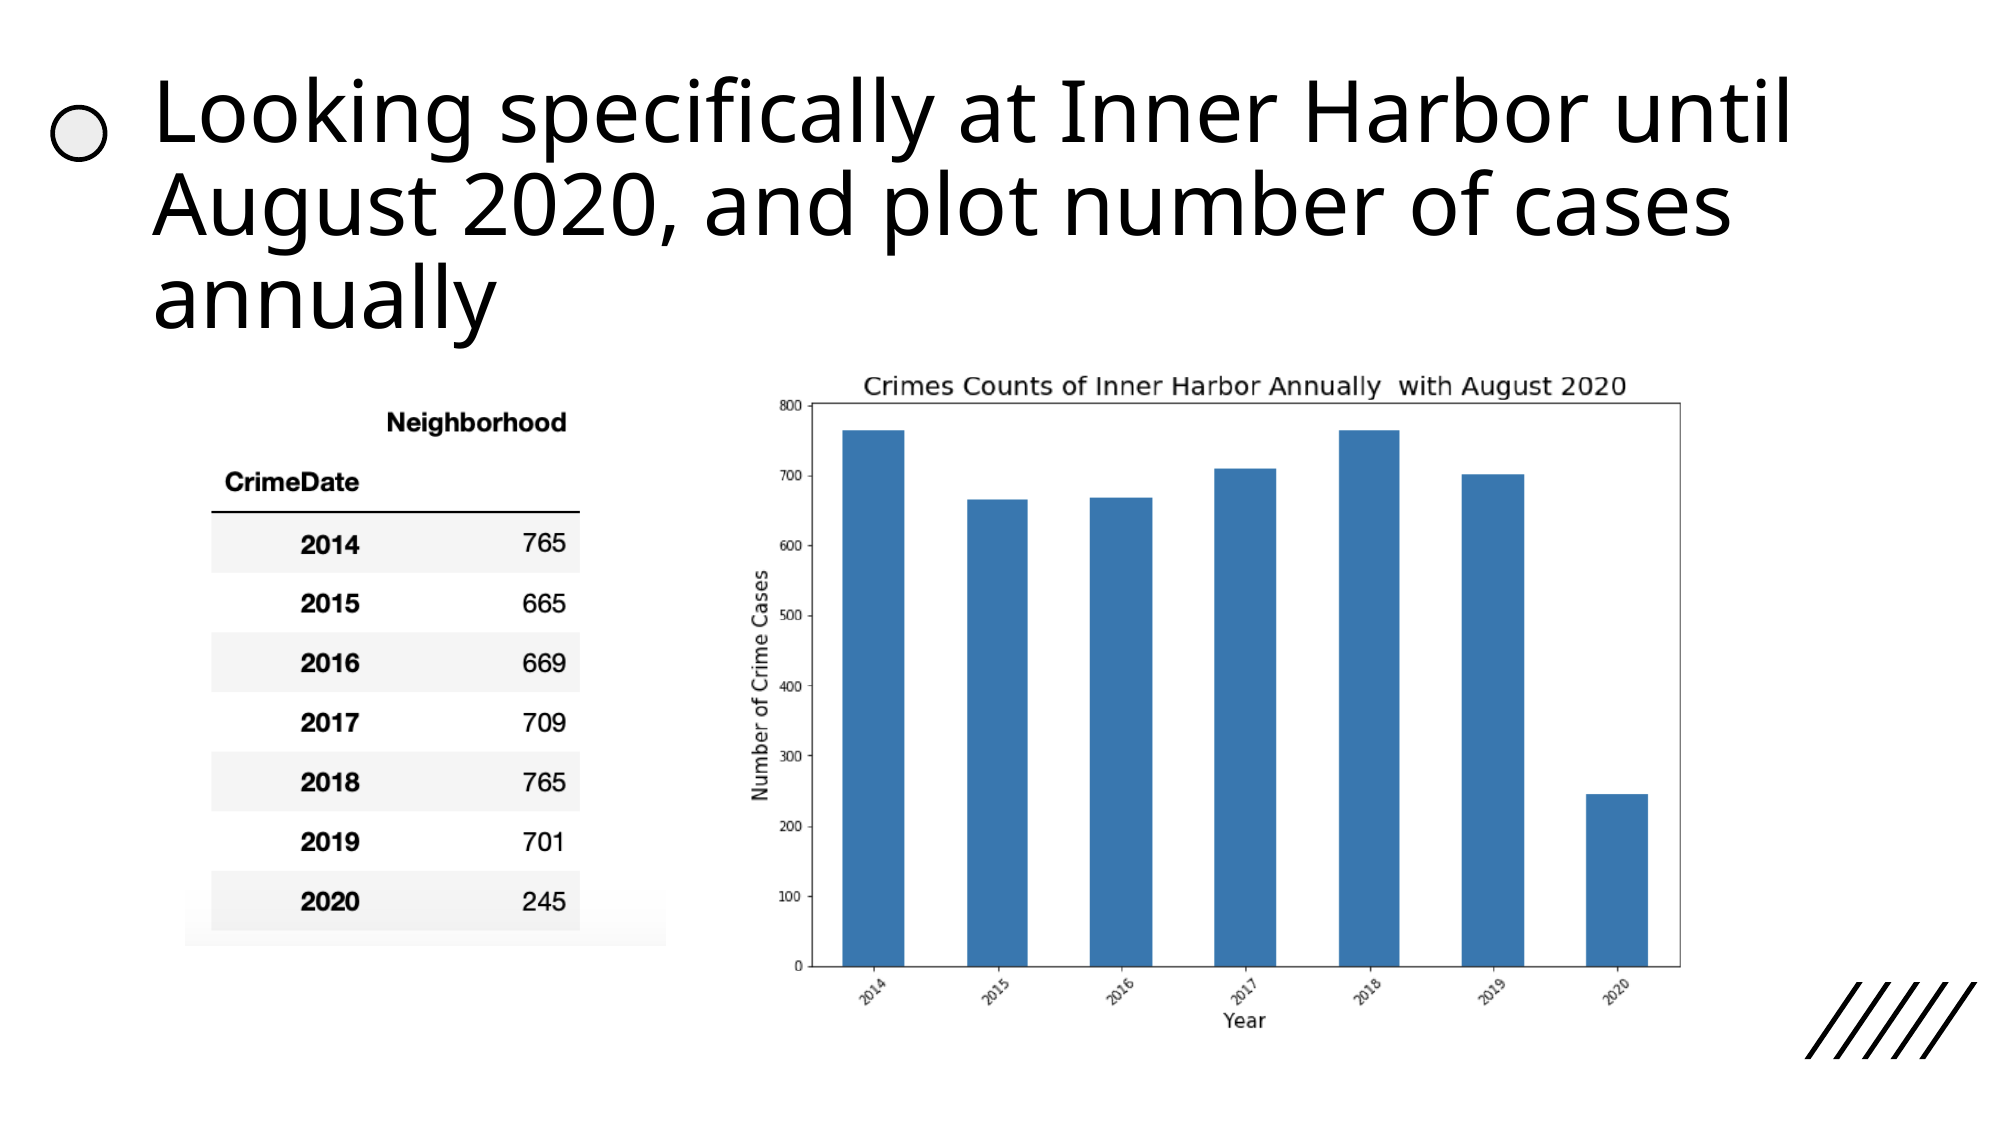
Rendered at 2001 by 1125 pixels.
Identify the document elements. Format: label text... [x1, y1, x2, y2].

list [185, 405, 666, 946]
title Looking specifically at Inner Harbor until August 2020, and plot number of cases annually [137, 59, 1863, 357]
picture [740, 356, 1713, 1047]
